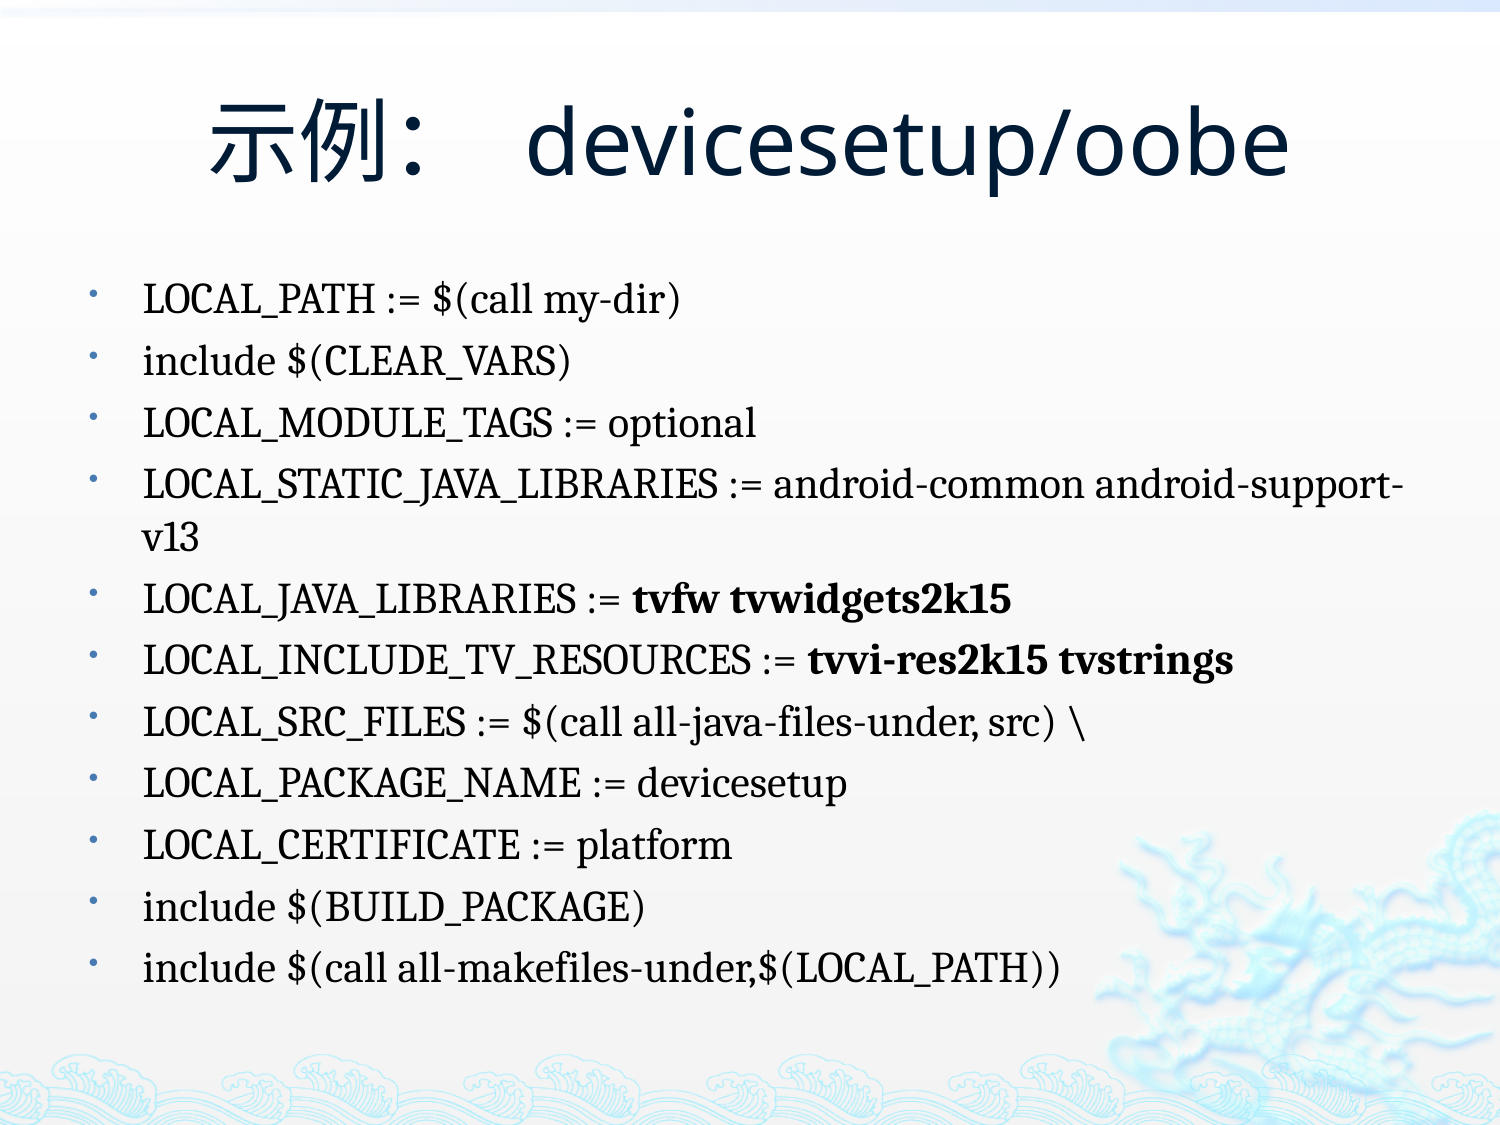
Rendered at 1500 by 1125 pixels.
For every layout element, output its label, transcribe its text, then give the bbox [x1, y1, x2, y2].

list LOCAL_PATH := $(call my-dir) include $(CLEAR_VARS) LOCAL_MODULE_TAGS := optional LOCAL_STATIC_JAVA_LIBRARIES := android-common android-support-v13 LOCAL_JAVA_LIBRARIES := tvfw tvwidgets2k15 LOCAL_INCLUDE_TV_RESOURCES := tvvi-res2k15 tvstrings LOCAL_SRC_FILES := $(call all-java-files-under, src) \ LOCAL_PACKAGE_NAME := devicesetup LOCAL_CERTIFICATE := platform include $(BUILD_PACKAGE) include $(call all-makefiles-under,$(LOCAL_PATH)) [75, 262, 1425, 1005]
title 示例： devicesetup/oobe [75, 45, 1425, 233]
